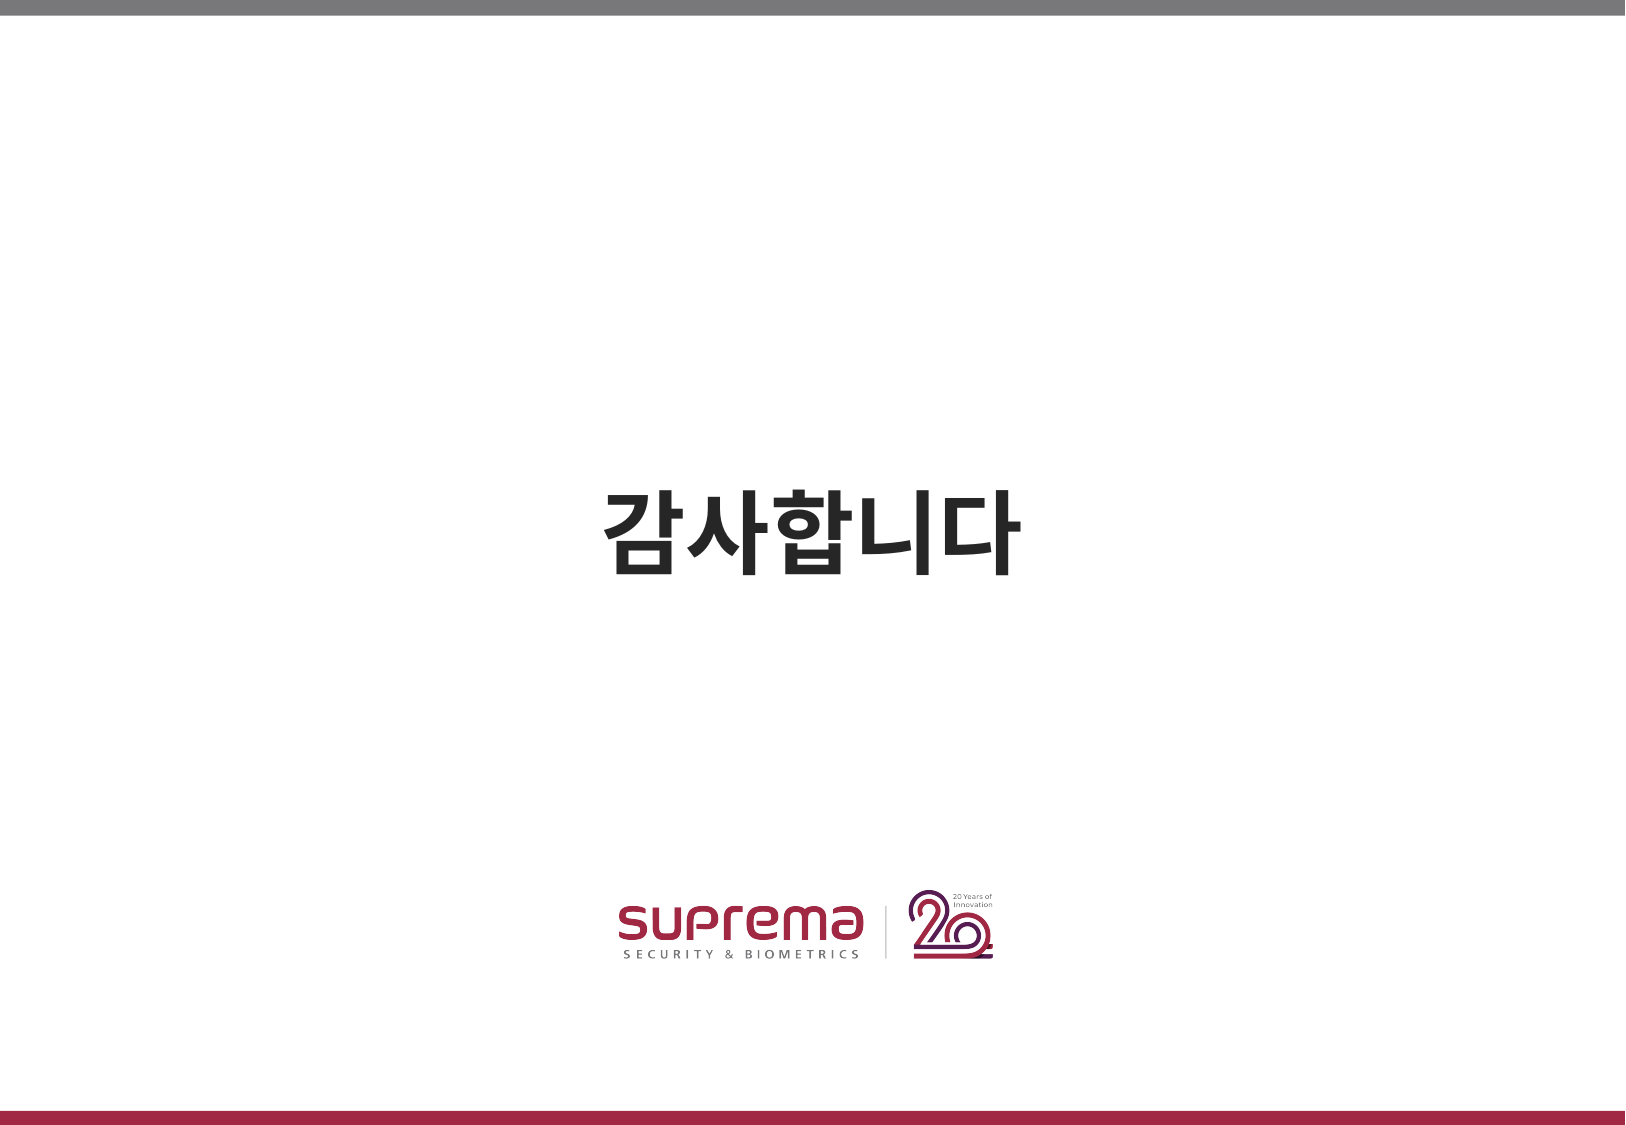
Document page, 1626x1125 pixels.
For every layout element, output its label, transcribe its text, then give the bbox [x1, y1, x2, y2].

picture [596, 879, 1014, 974]
text_box 감사합니다 [365, 468, 1260, 593]
